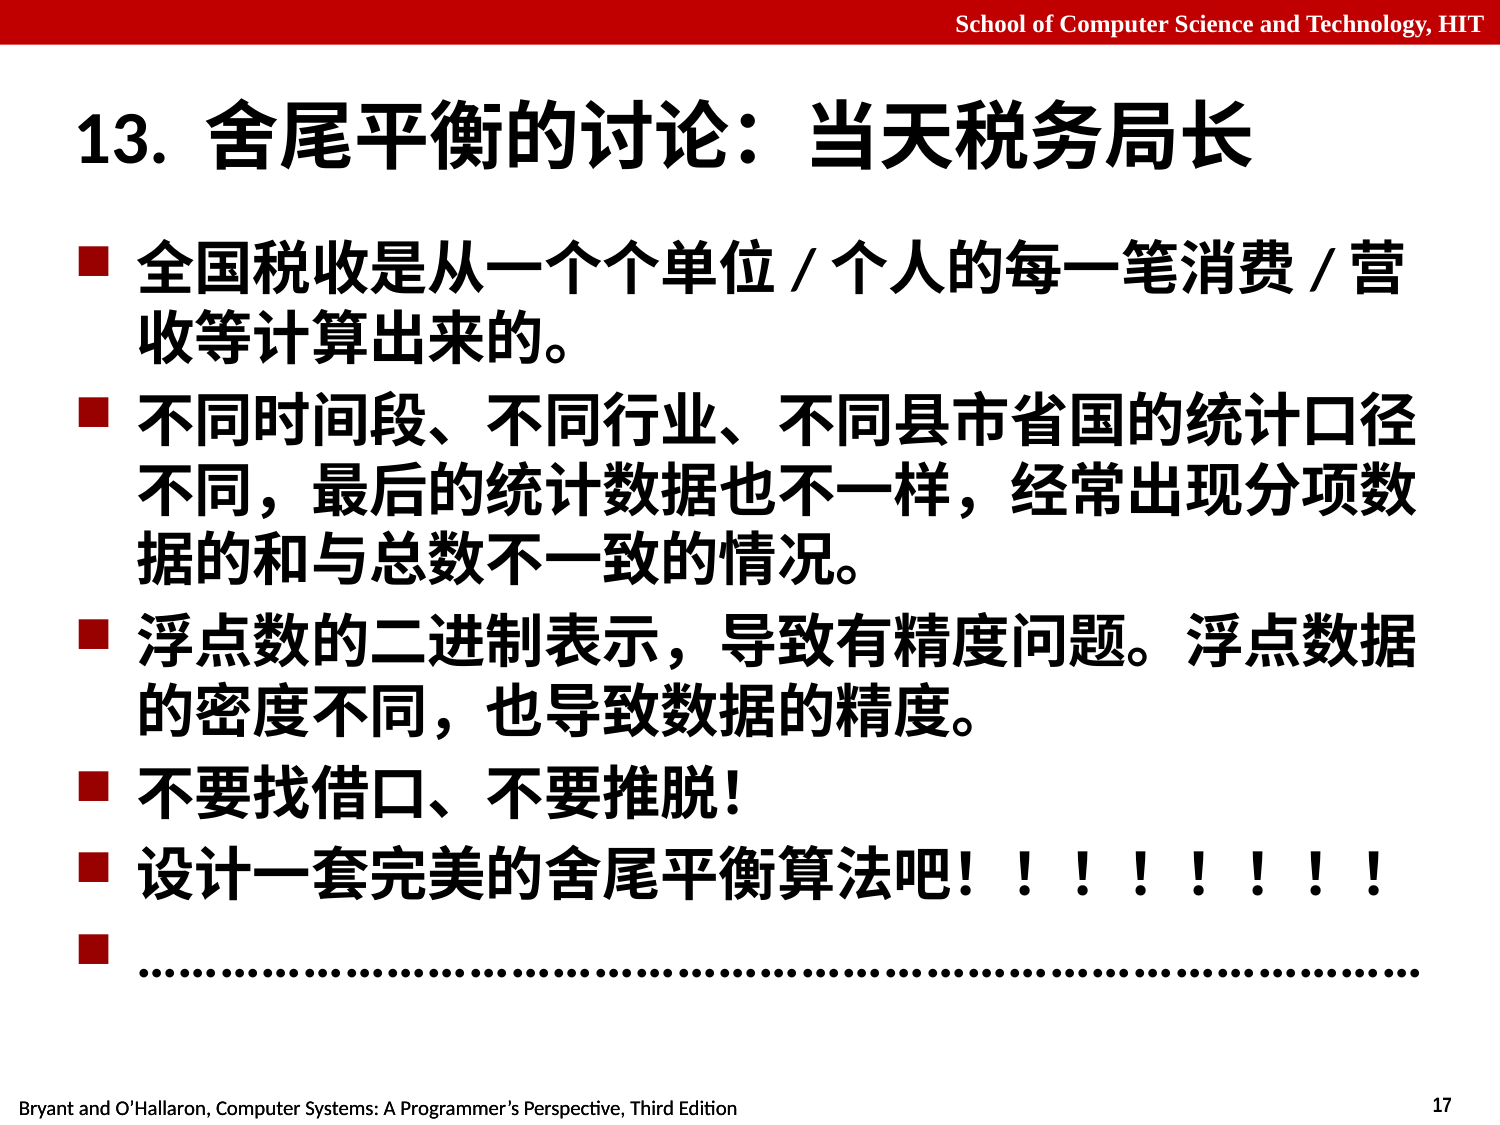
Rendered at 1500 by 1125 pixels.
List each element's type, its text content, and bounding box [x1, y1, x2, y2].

title 13. 舍尾平衡的讨论：当天税务局长 [58, 71, 1500, 197]
list 全国税收是从一个个单位/个人的每一笔消费/营收等计算出来的。 不同时间段、不同行业、不同县市省国的统计口径不同，最后的统计数据也不一样，经常出现分项数据的和与总数不一致的情况。 浮点数的二进制表示，导致有精度问题。浮点数据的密度不同，也导致数据的精度。 不要找借口、不要推脱！ 设计一套完美的舍尾平衡算法吧！！！！！！！！ ………………………………………………………………………………… [64, 223, 1476, 1038]
